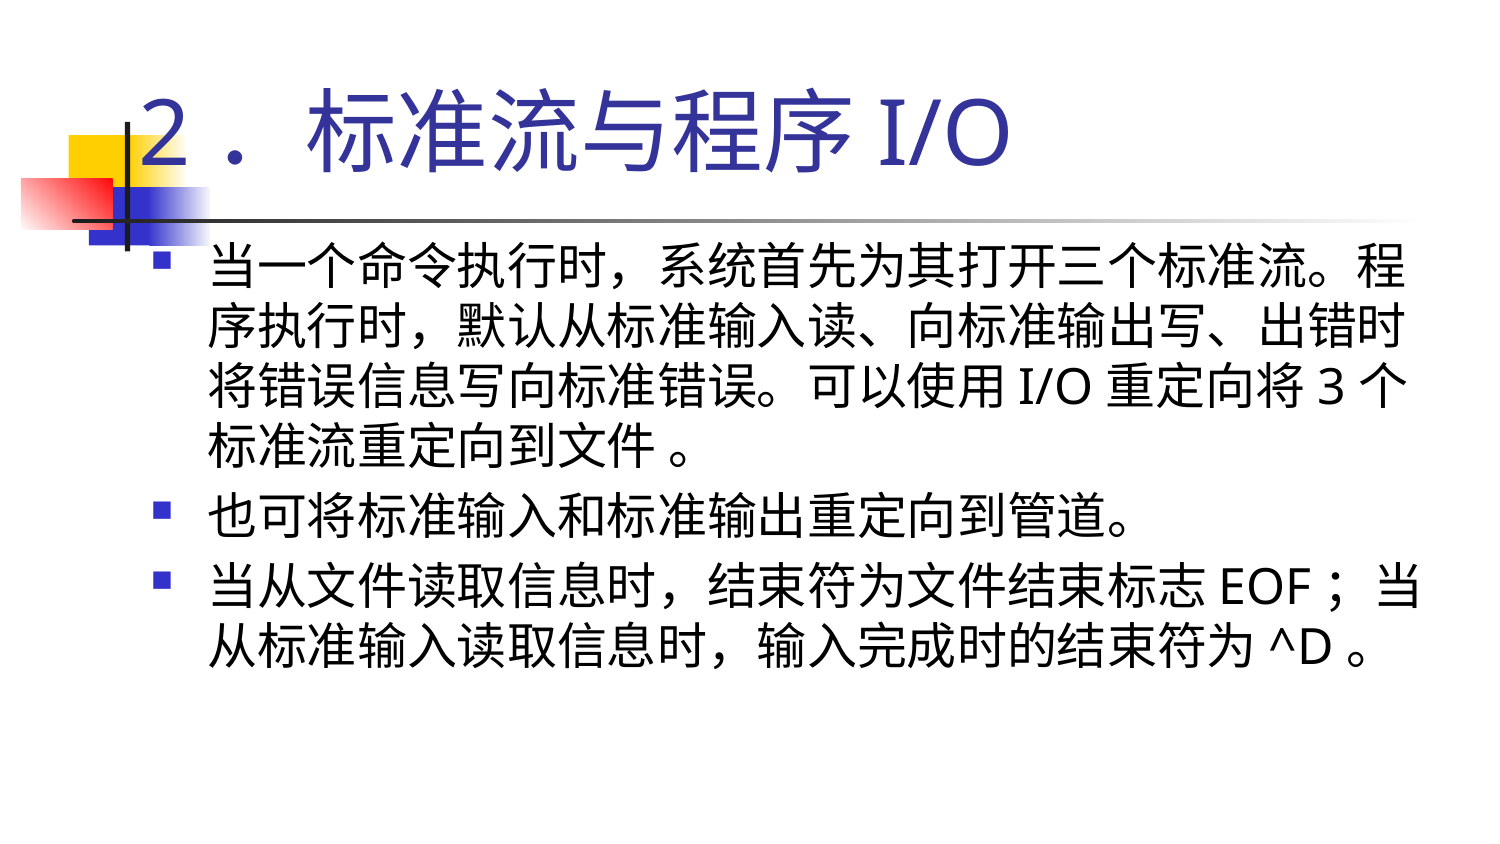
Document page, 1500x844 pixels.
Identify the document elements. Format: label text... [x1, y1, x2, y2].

list 当一个命令执行时，系统首先为其打开三个标准流。程序执行时，默认从标准输入读、向标准输出写、出错时将错误信息写向标准错误。可以使用I/O重定向将3个标准流重定向到文件 。 也可将标准输入和标准输出重定向到管道。 当从文件读取信息时，结束符为文件结束标志EOF；当从标准输入读取信息时，输入完成时的结束符为^D。 [135, 226, 1469, 768]
title 2．标准流与程序I/O [123, 49, 1462, 192]
